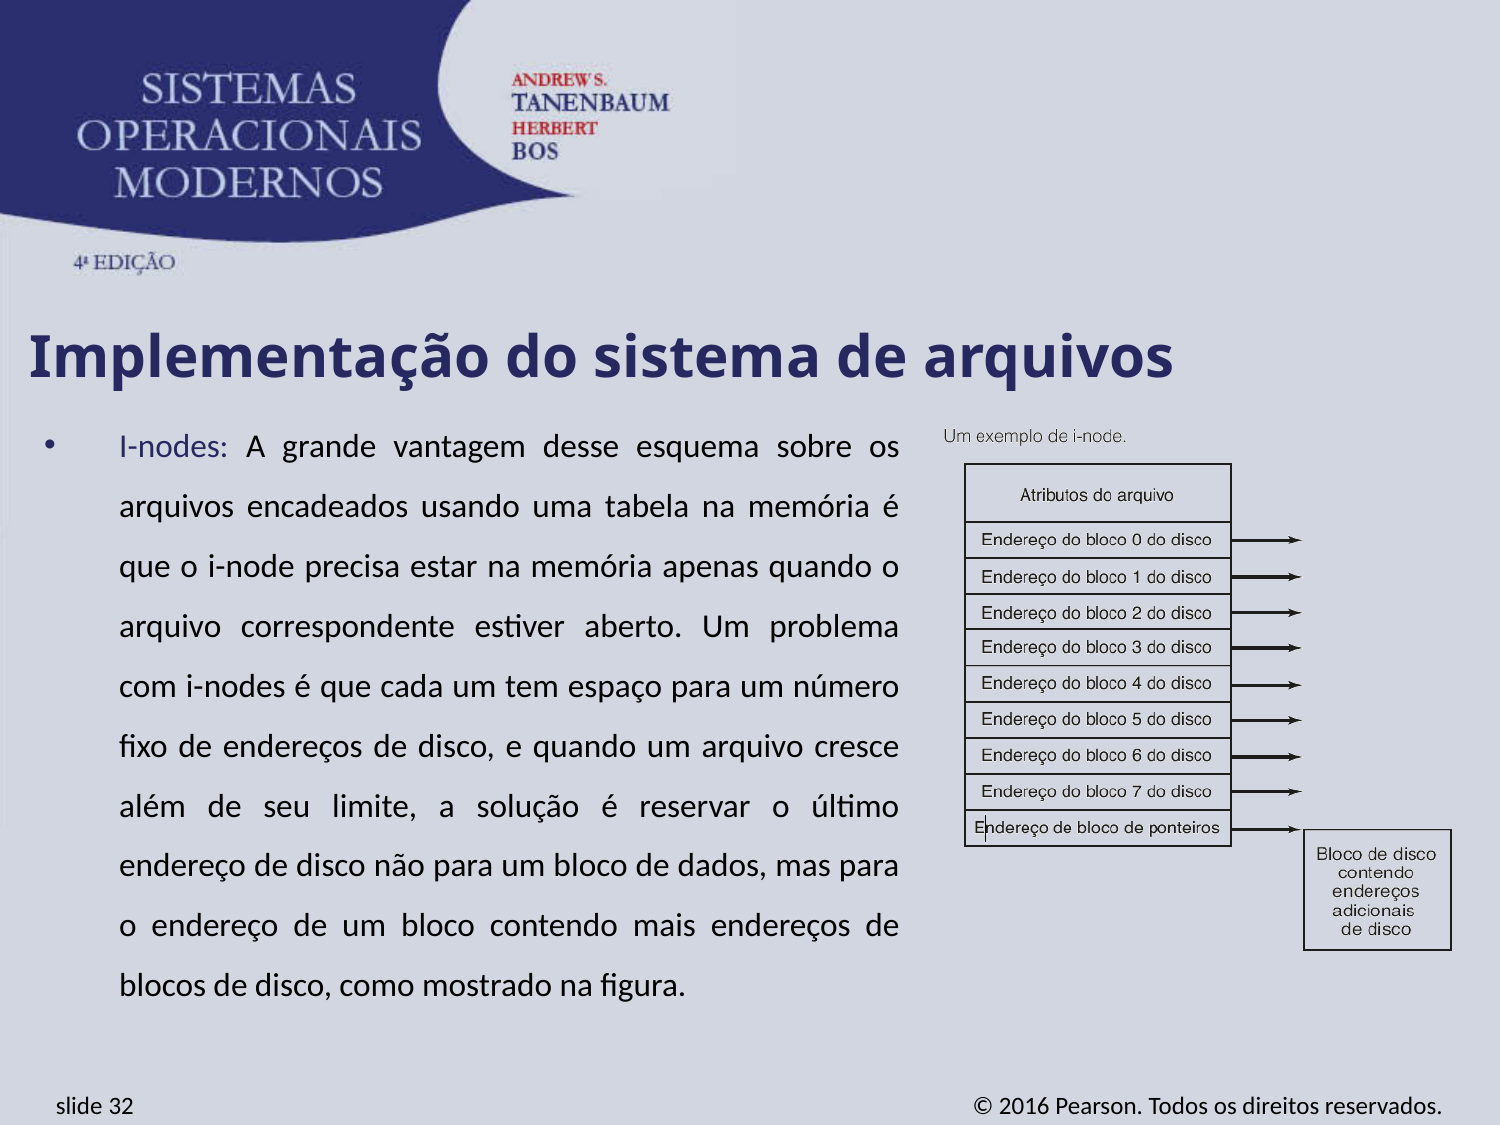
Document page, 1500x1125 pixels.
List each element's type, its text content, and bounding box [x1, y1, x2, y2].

text_box I-nodes: A grande vantagem desse esquema sobre os arquivos encadeados usando uma tabela na memória é que o i-node precisa estar na memória apenas quando o arquivo correspondente estiver aberto. Um problema com i-nodes é que cada um tem espaço para um número fixo de endereços de disco, e quando um arquivo cresce além de seu limite, a solução é reservar o último endereço de disco não para um bloco de dados, mas para o endereço de um bloco contendo mais endereços de blocos de disco, como mostrado na figura. [29, 397, 916, 1011]
picture [0, 0, 1500, 1125]
text_box Implementação do sistema de arquivos [14, 311, 1190, 396]
